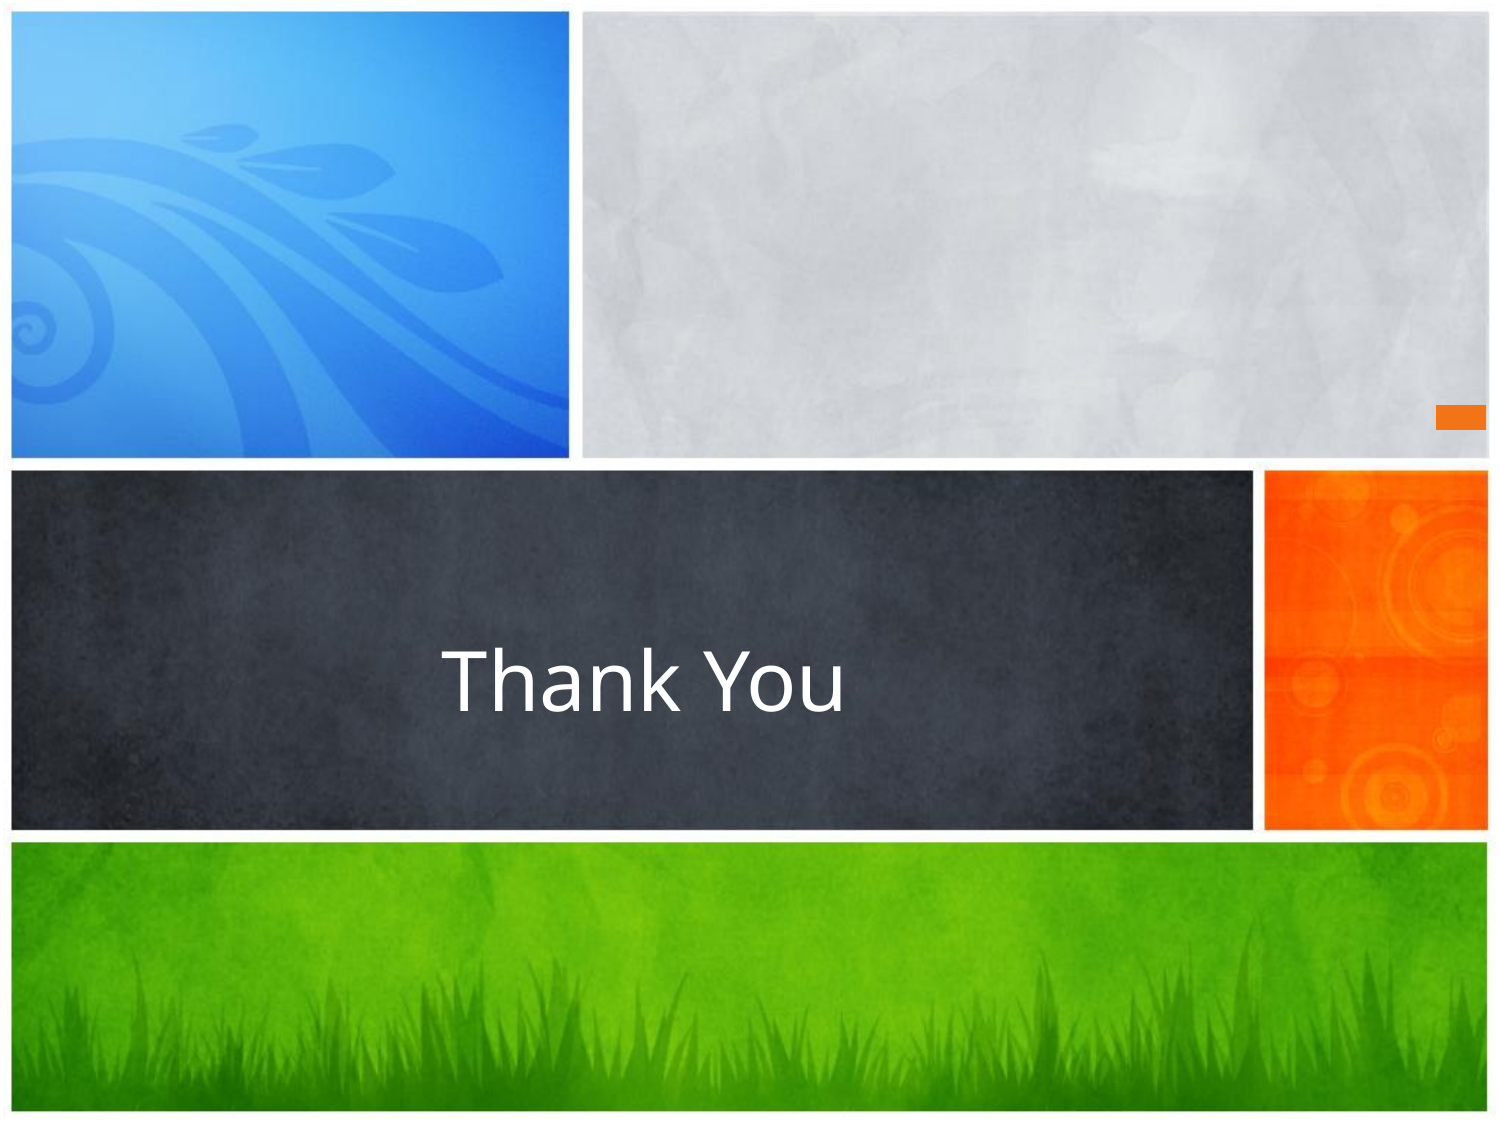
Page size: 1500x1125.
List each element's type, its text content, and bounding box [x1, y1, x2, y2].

picture [3, 3, 1498, 1120]
title Thank You [0, 590, 1321, 778]
